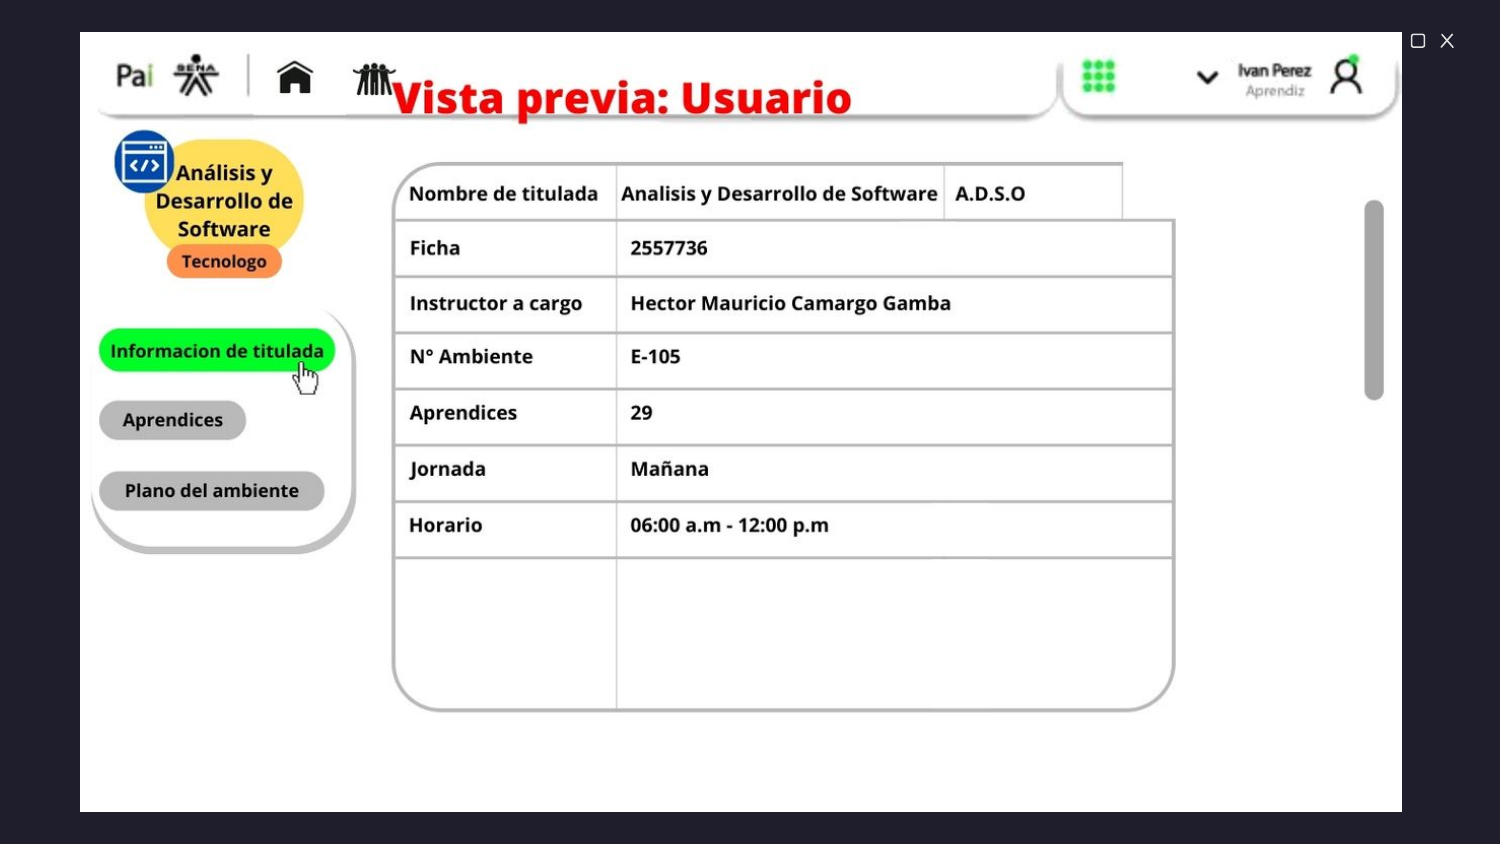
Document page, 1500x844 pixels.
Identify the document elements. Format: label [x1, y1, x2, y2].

picture [79, 32, 1403, 812]
